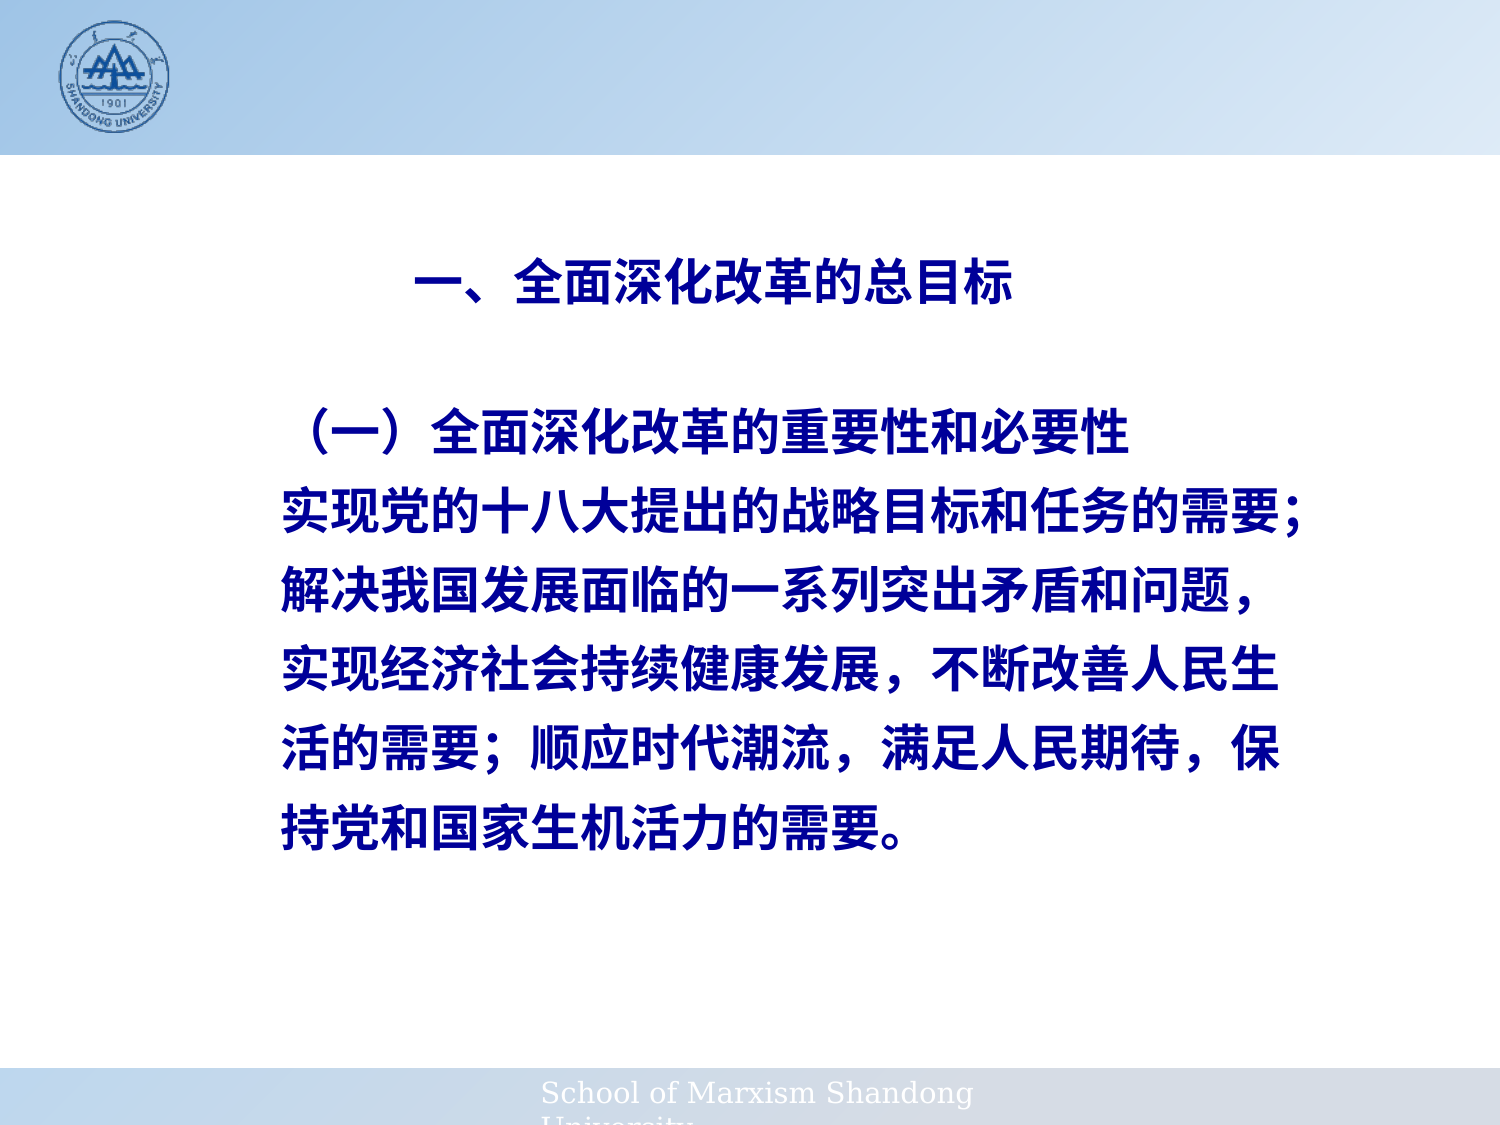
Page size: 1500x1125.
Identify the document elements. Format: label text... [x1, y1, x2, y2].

text_box 一、全面深化改革的总目标 [398, 243, 1029, 319]
picture [41, 0, 172, 142]
text_box （一）全面深化改革的重要性和必要性 实现党的十八大提出的战略目标和任务的需要；解决我国发展面临的一系列突出矛盾和问题，实现经济社会持续健康发展，不断改善人民生活的需要；顺应时代潮流，满足人民期待，保持党和国家生机活力的需要。 [265, 373, 1317, 864]
